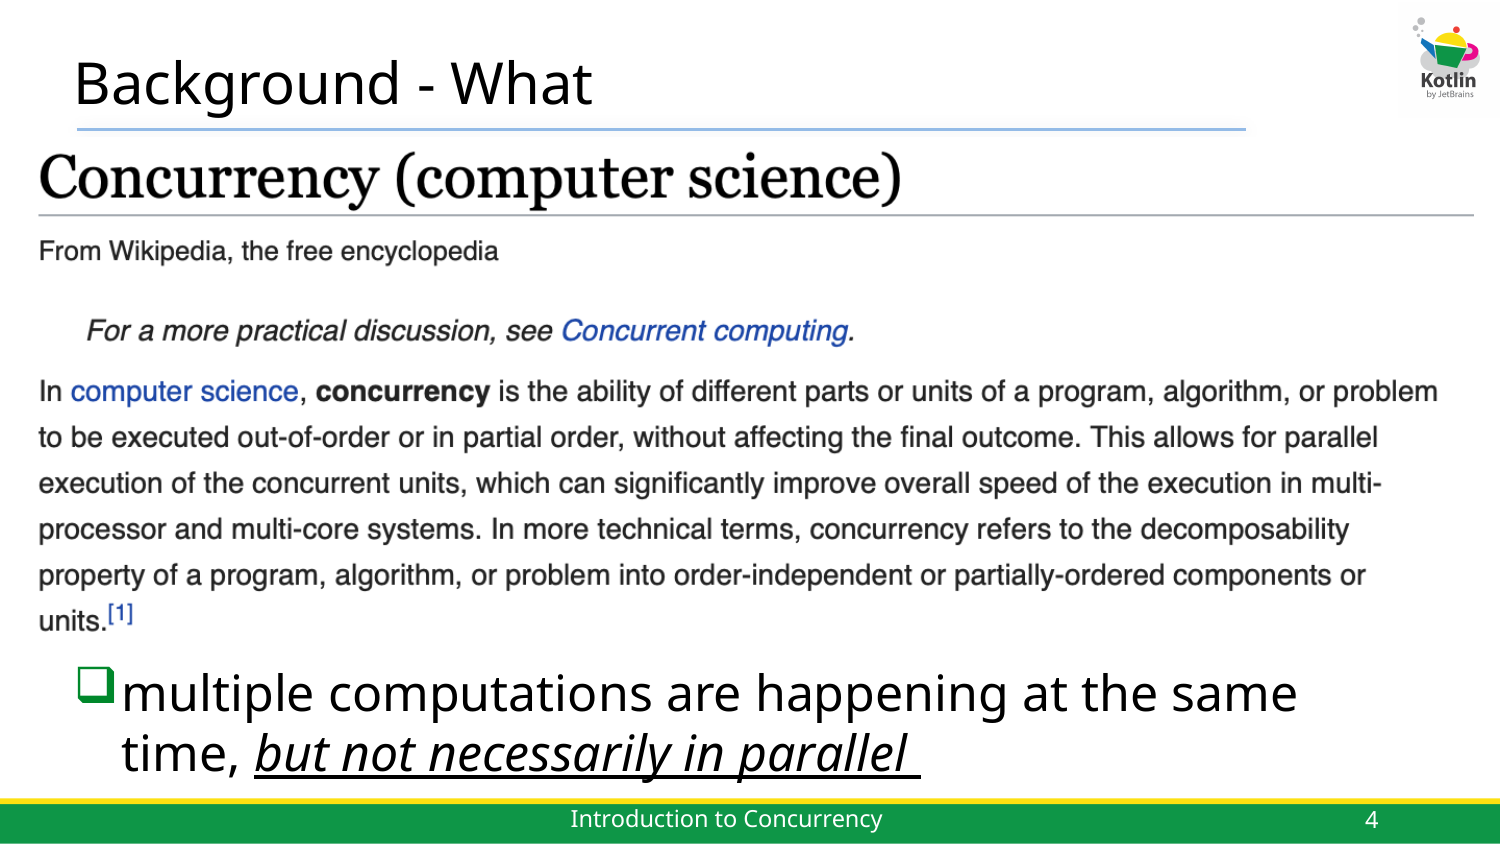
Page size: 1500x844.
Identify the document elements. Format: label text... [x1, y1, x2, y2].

picture [1398, 2, 1500, 118]
slide_number 4 [1074, 799, 1388, 844]
title Background - What [64, 0, 1341, 126]
list multiple computations are happening at the same time, but not necessarily in parallel [64, 666, 1341, 781]
picture [25, 137, 1475, 662]
footer Introduction to Concurrency [527, 802, 927, 843]
